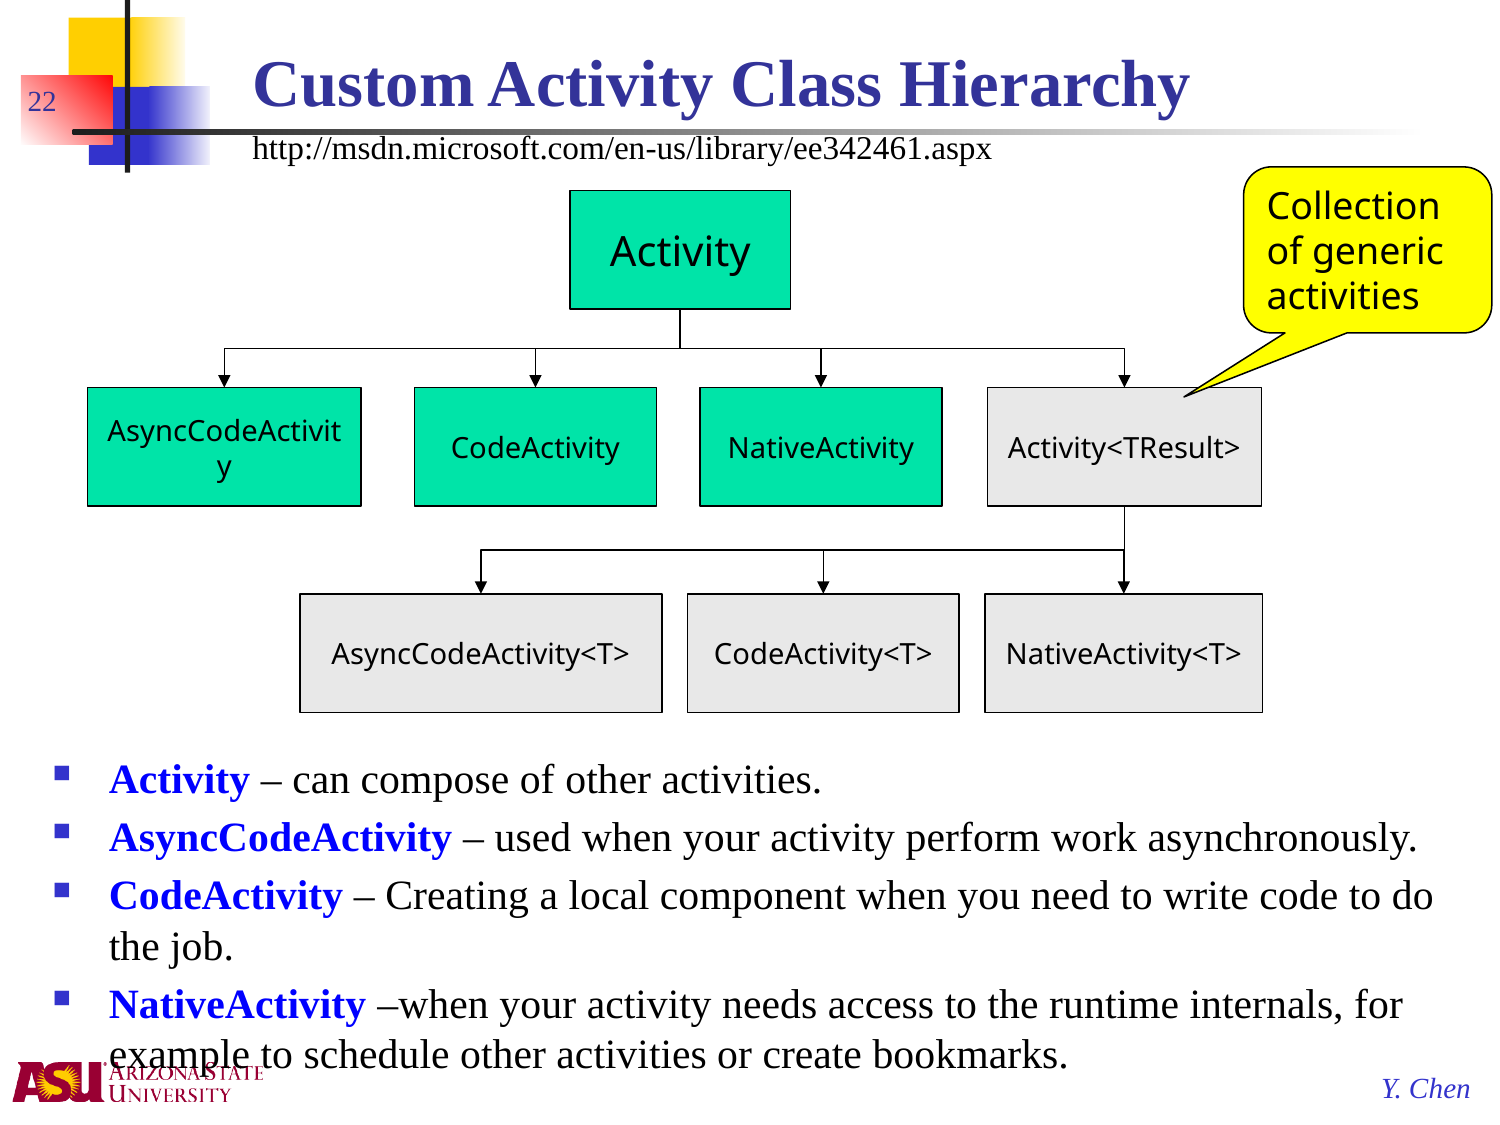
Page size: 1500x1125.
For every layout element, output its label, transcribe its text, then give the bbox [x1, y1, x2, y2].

picture [12, 1062, 263, 1102]
list Activity – can compose of other activities. AsyncCodeActivity – used when your activity perform work asynchronously. CodeActivity – Creating a local component when you need to write code to do the job. NativeActivity –when your activity needs access to the runtime internals, for example to schedule other activities or create bookmarks. [37, 743, 1488, 1026]
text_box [87, 166, 1492, 713]
slide_number 22 [12, 49, 131, 126]
text_box http://msdn.microsoft.com/en-us/library/ee342461.aspx [237, 119, 1100, 165]
title Custom Activity Class Hierarchy [237, 24, 1488, 128]
